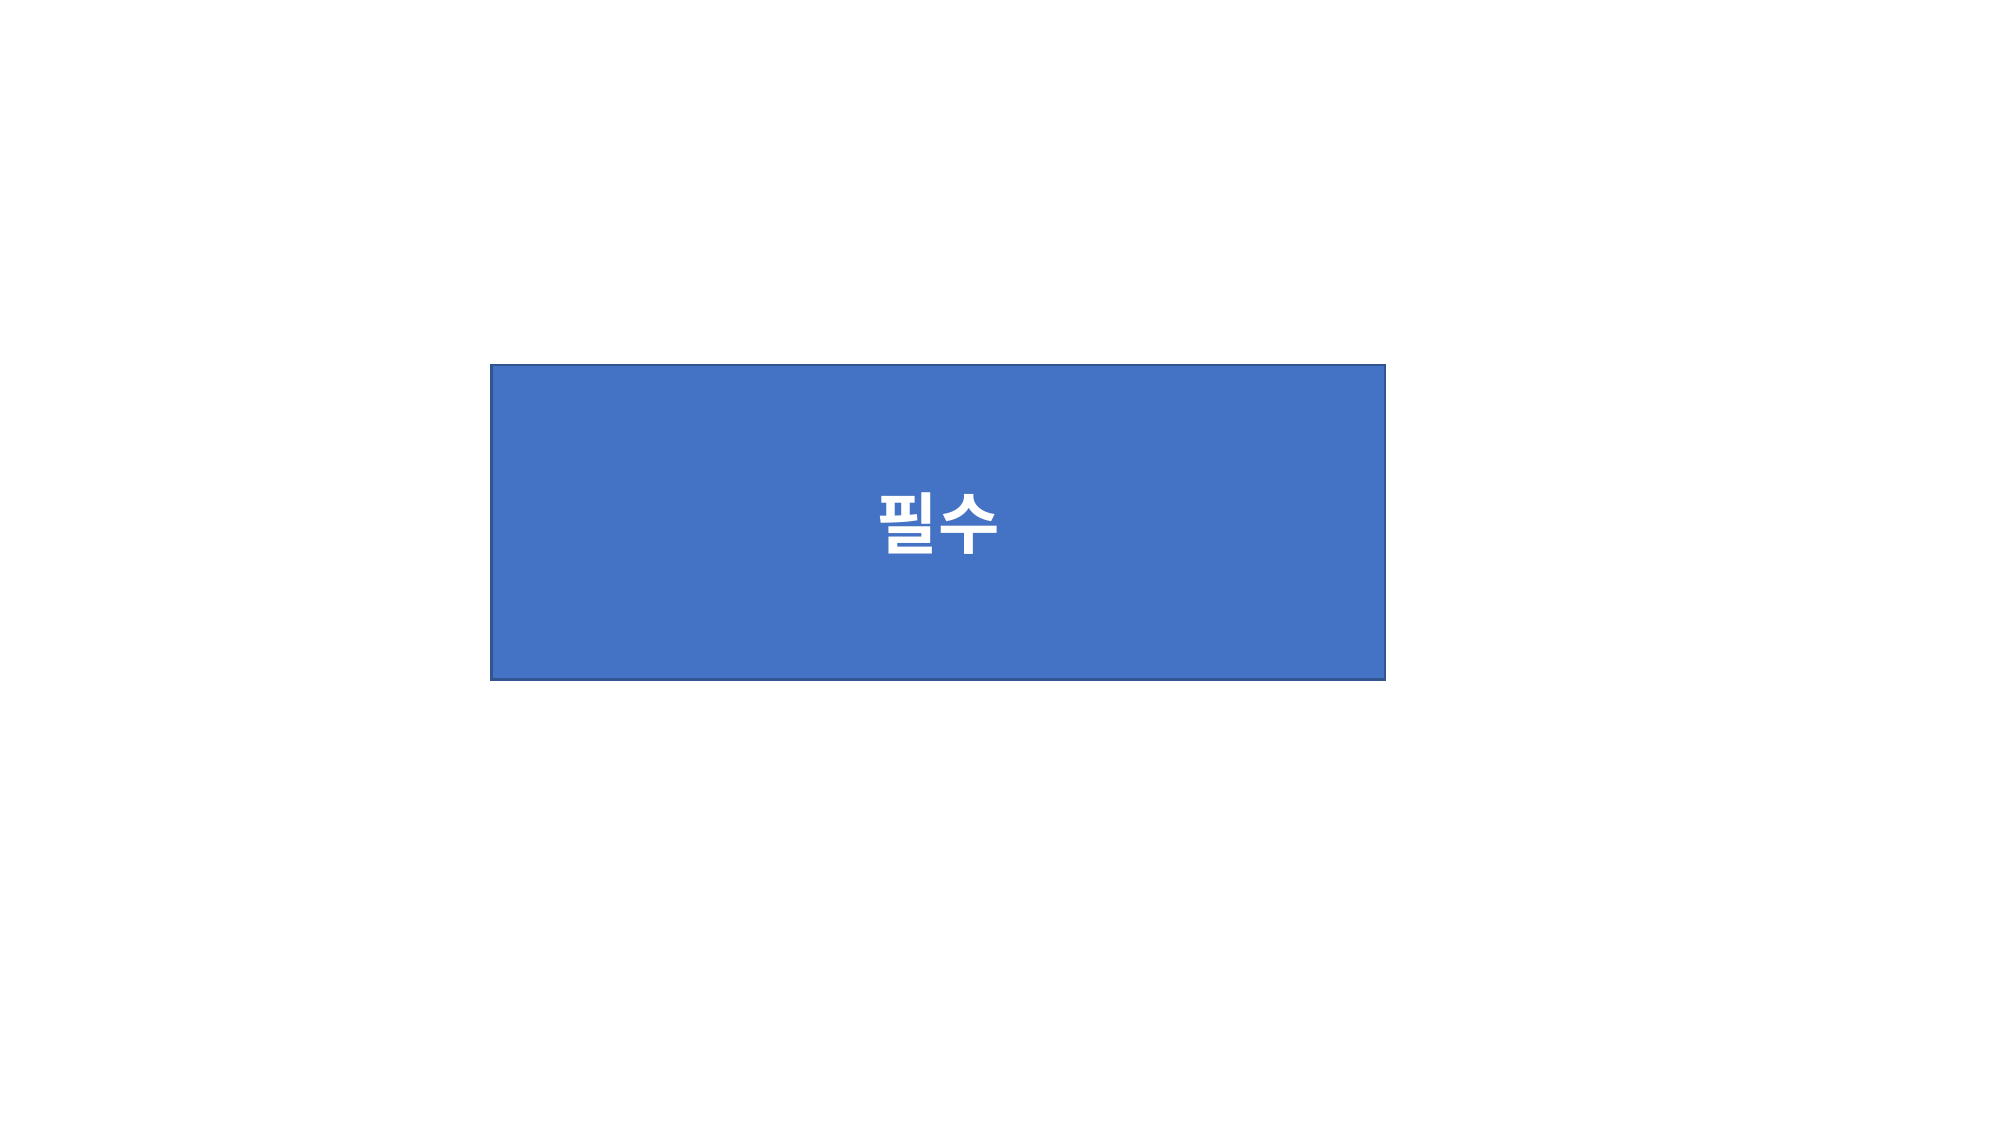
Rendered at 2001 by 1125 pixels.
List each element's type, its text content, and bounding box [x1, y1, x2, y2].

text_box 필수 [490, 364, 1386, 681]
